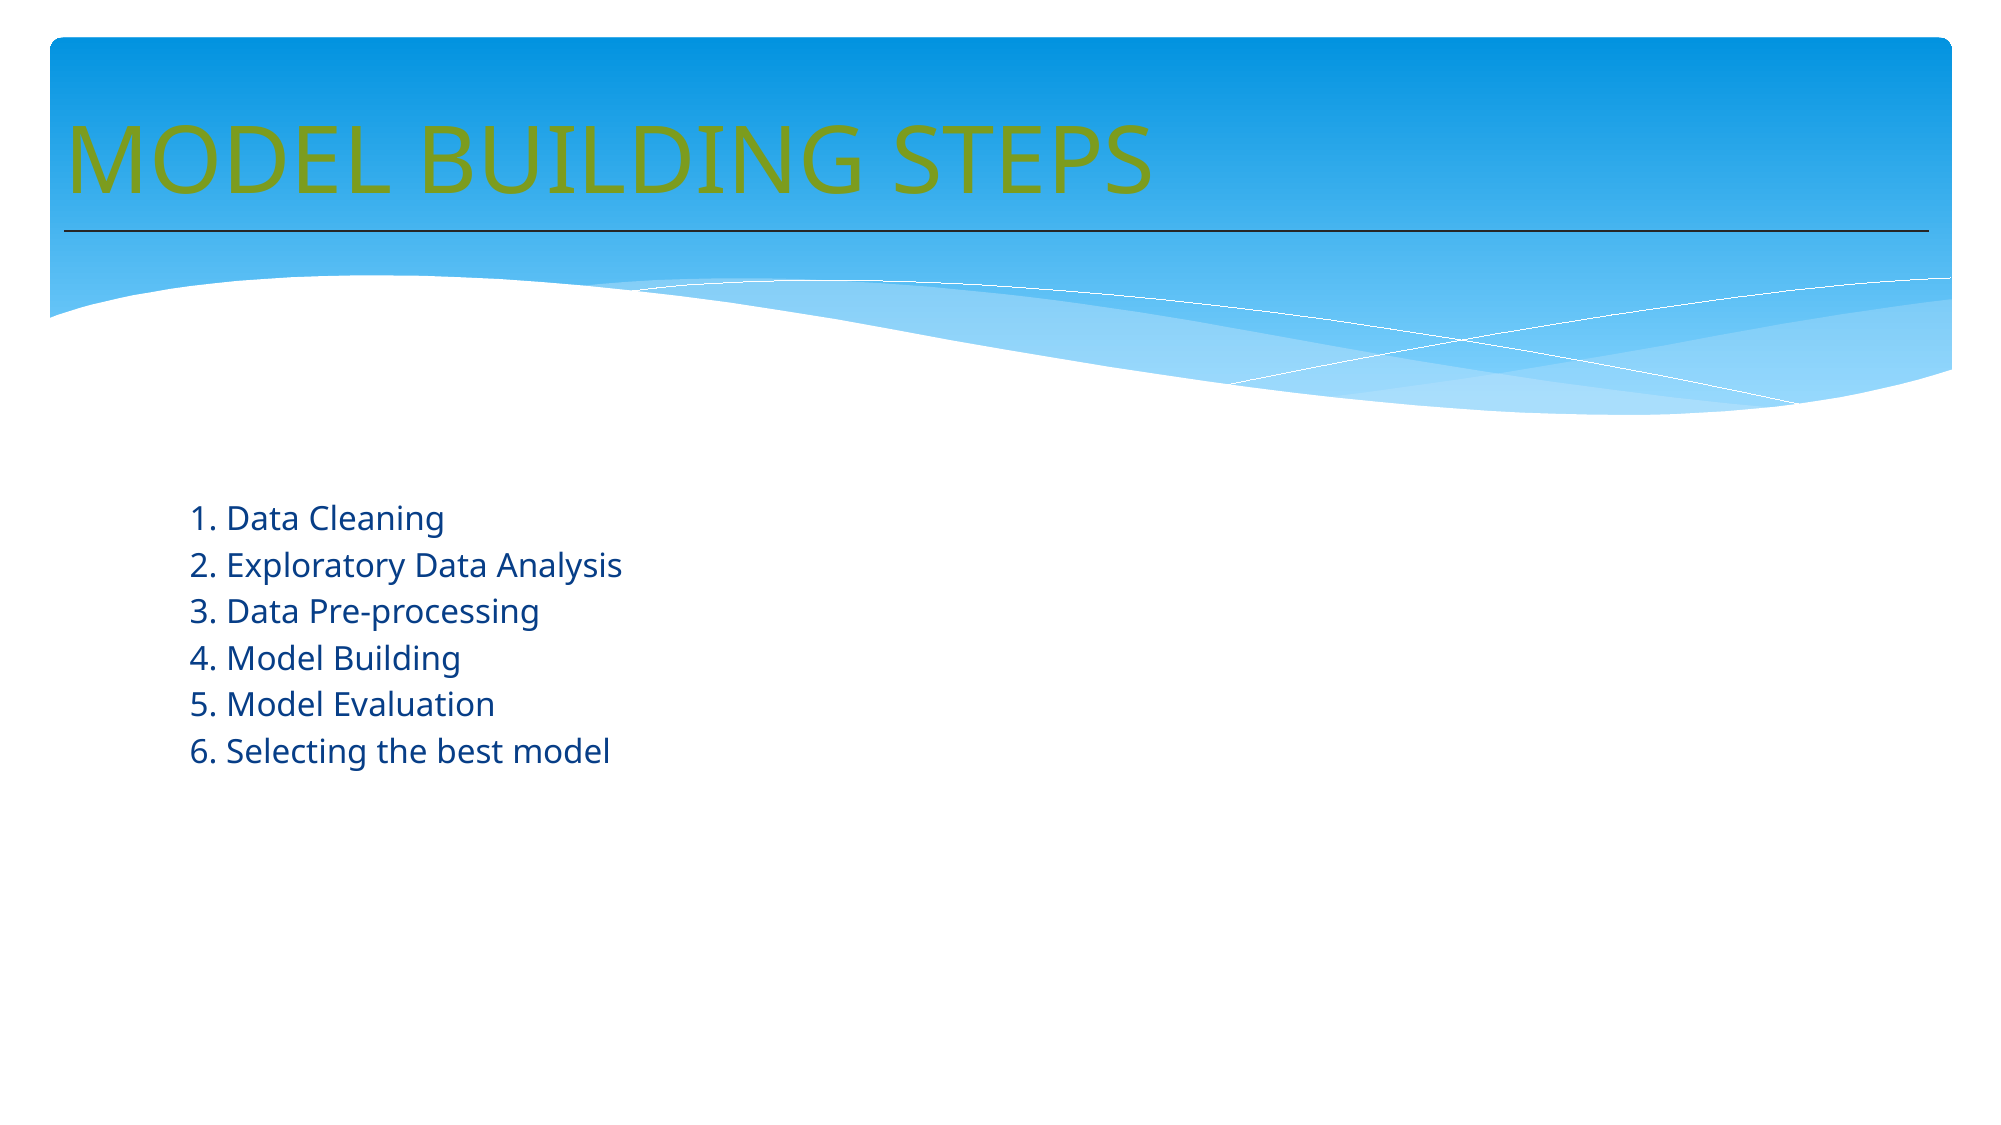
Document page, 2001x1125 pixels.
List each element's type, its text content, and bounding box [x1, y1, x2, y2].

list 1. Data Cleaning 2. Exploratory Data Analysis 3. Data Pre-processing 4. Model Building 5. Model Evaluation 6. Selecting the best model [189, 489, 650, 863]
title MODEL BUILDING STEPS [64, 55, 1930, 221]
